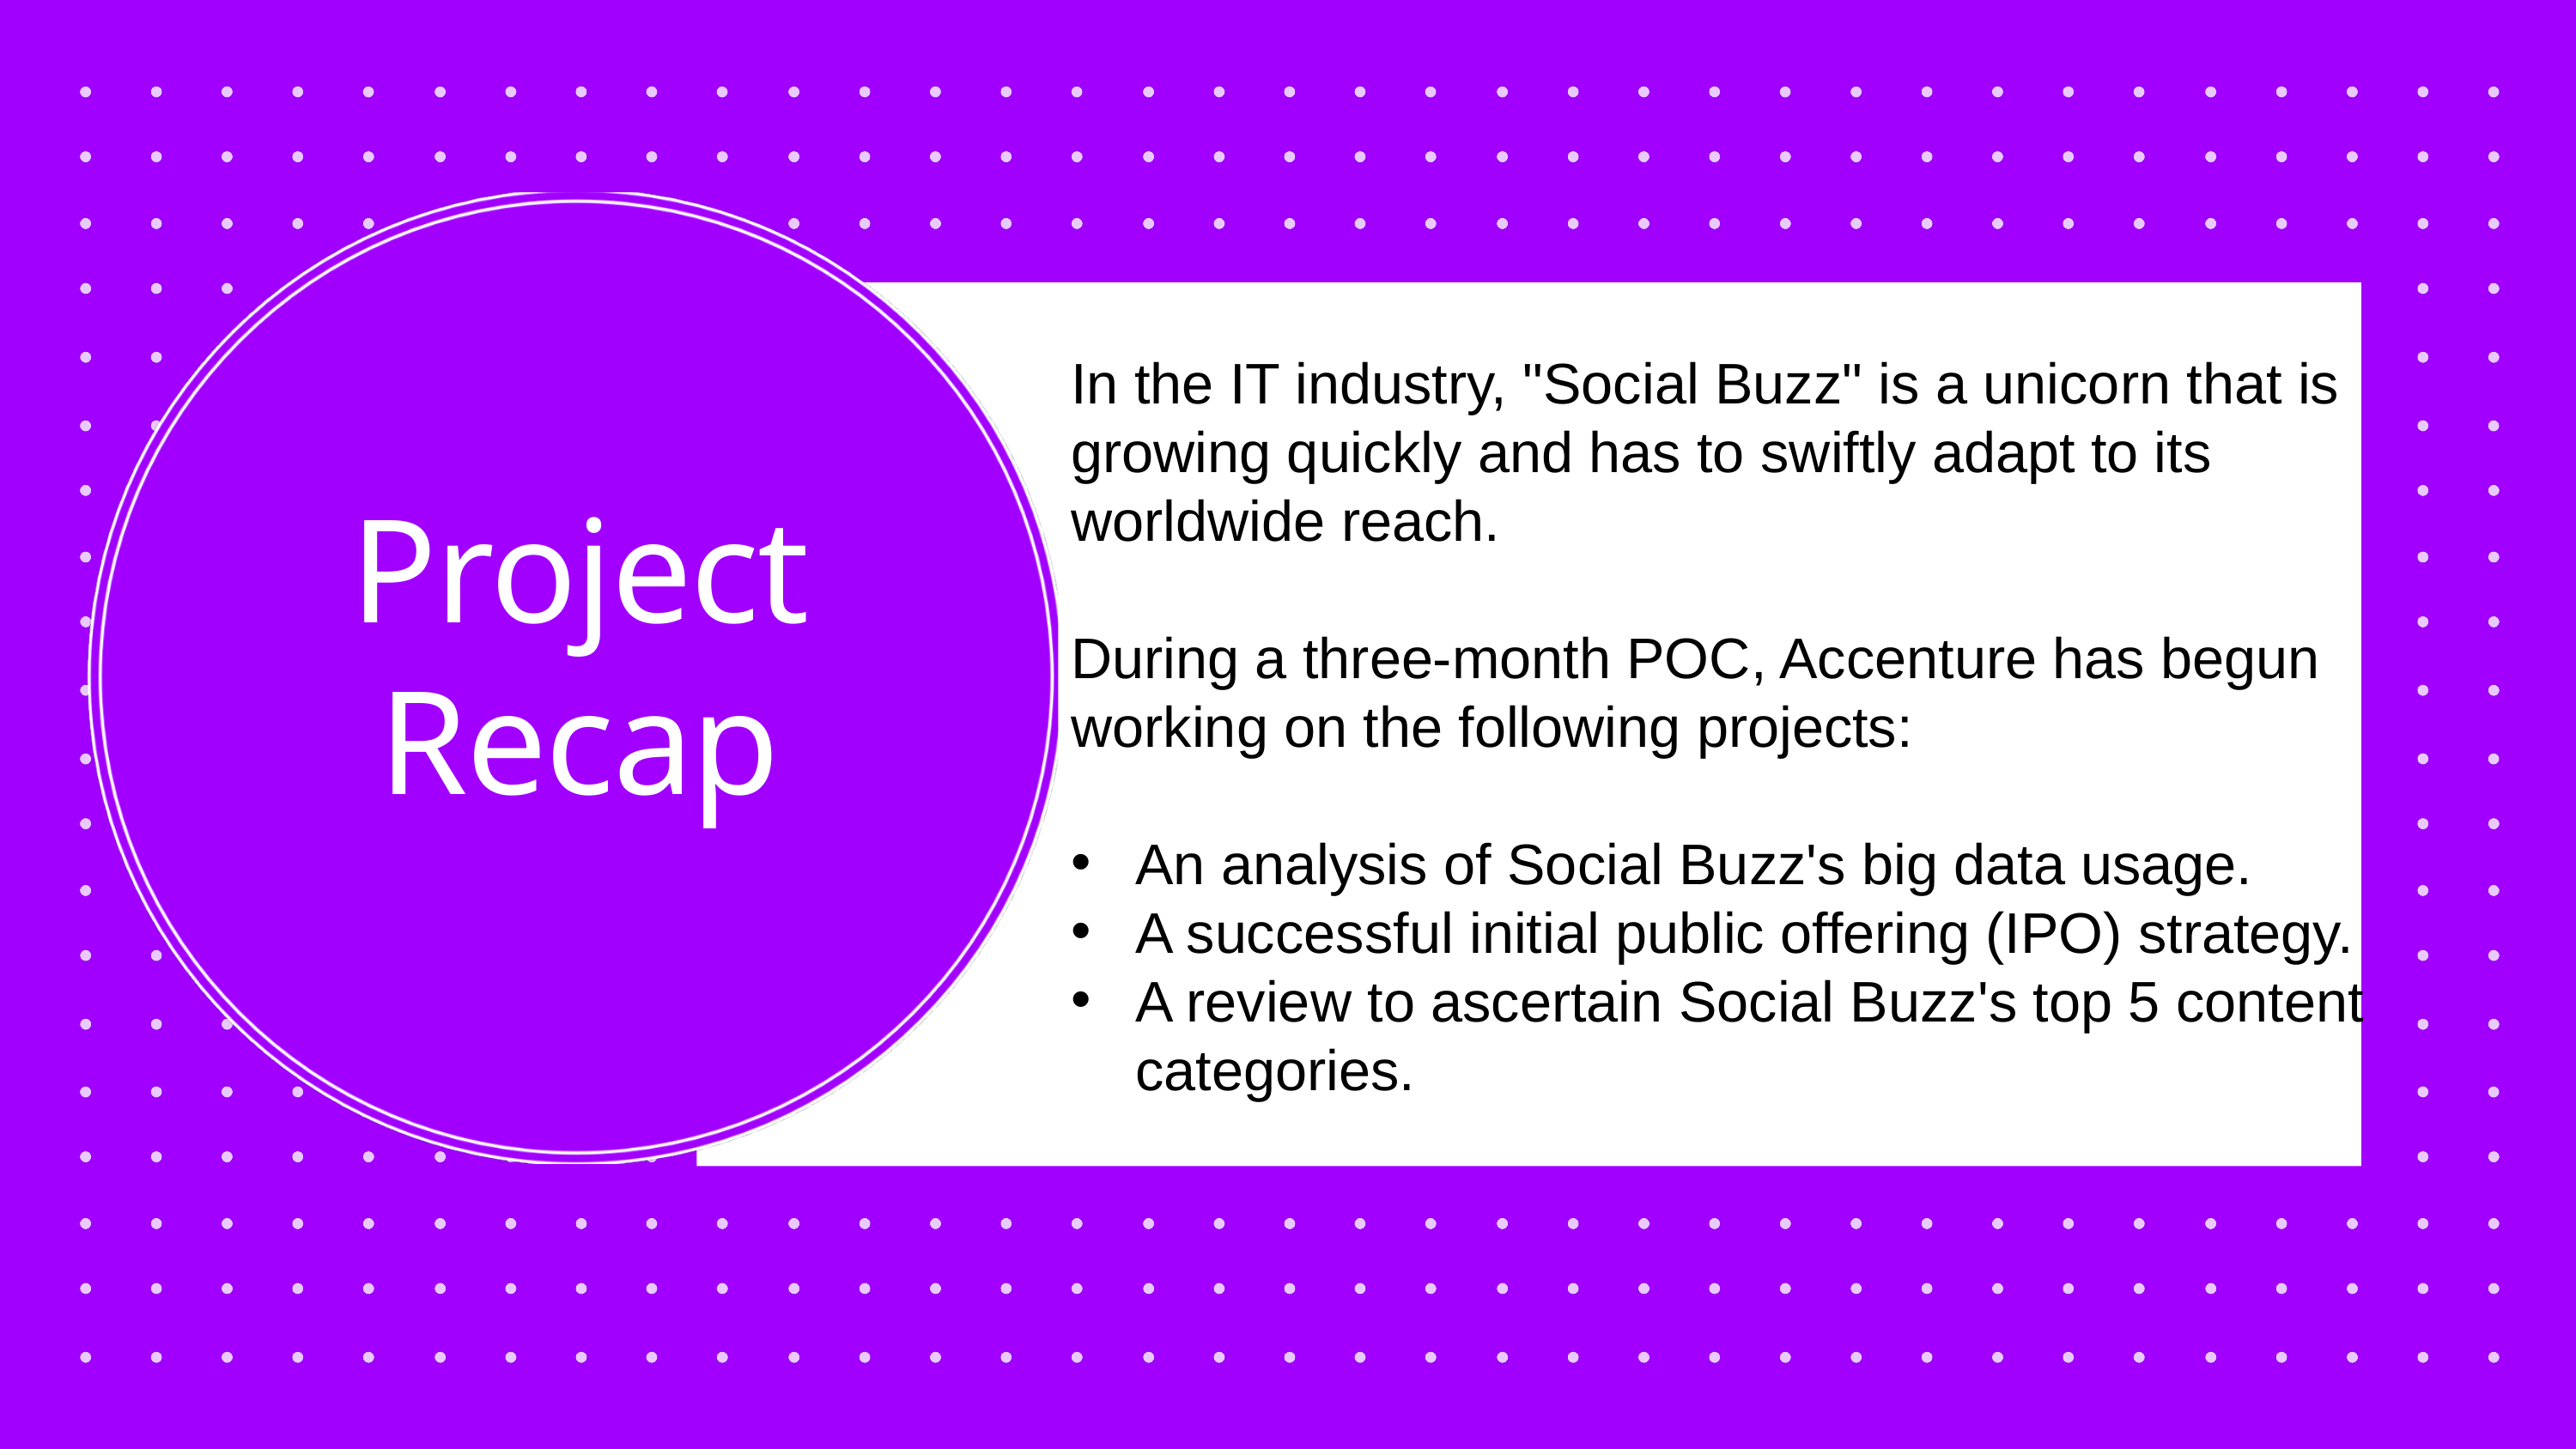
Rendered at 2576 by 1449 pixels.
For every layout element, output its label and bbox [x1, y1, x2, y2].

picture [84, 192, 1059, 1164]
text_box [72, 82, 2504, 1367]
